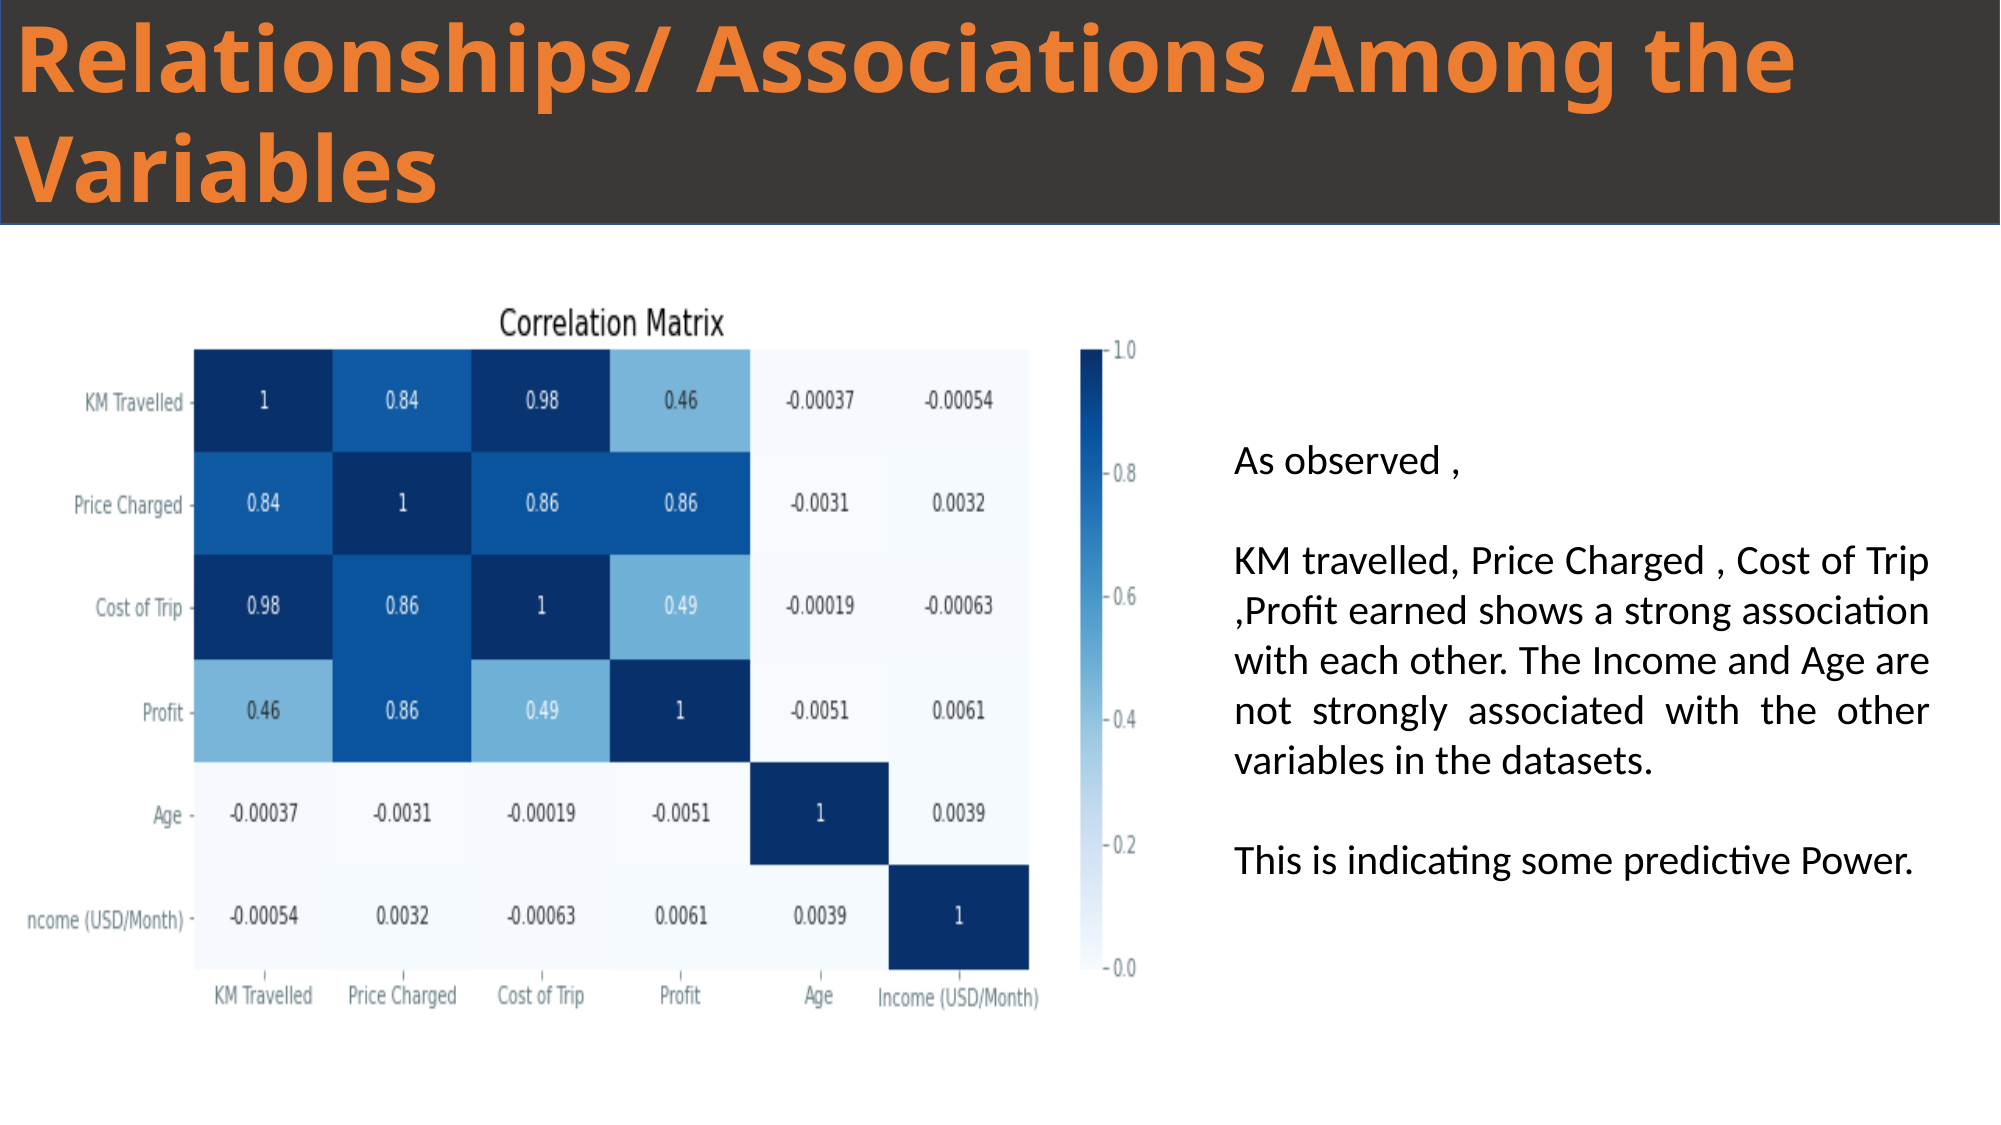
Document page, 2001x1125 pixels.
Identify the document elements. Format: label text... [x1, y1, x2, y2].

text_box As observed , KM travelled, Price Charged , Cost of Trip ,Profit earned shows a strong association with each other. The Income and Age are not strongly associated with the other variables in the datasets. This is indicating some predictive Power. [1372, 425, 1946, 891]
text_box Relationships/ Associations Among the Variables [0, 0, 2000, 225]
picture [26, 252, 1372, 1073]
